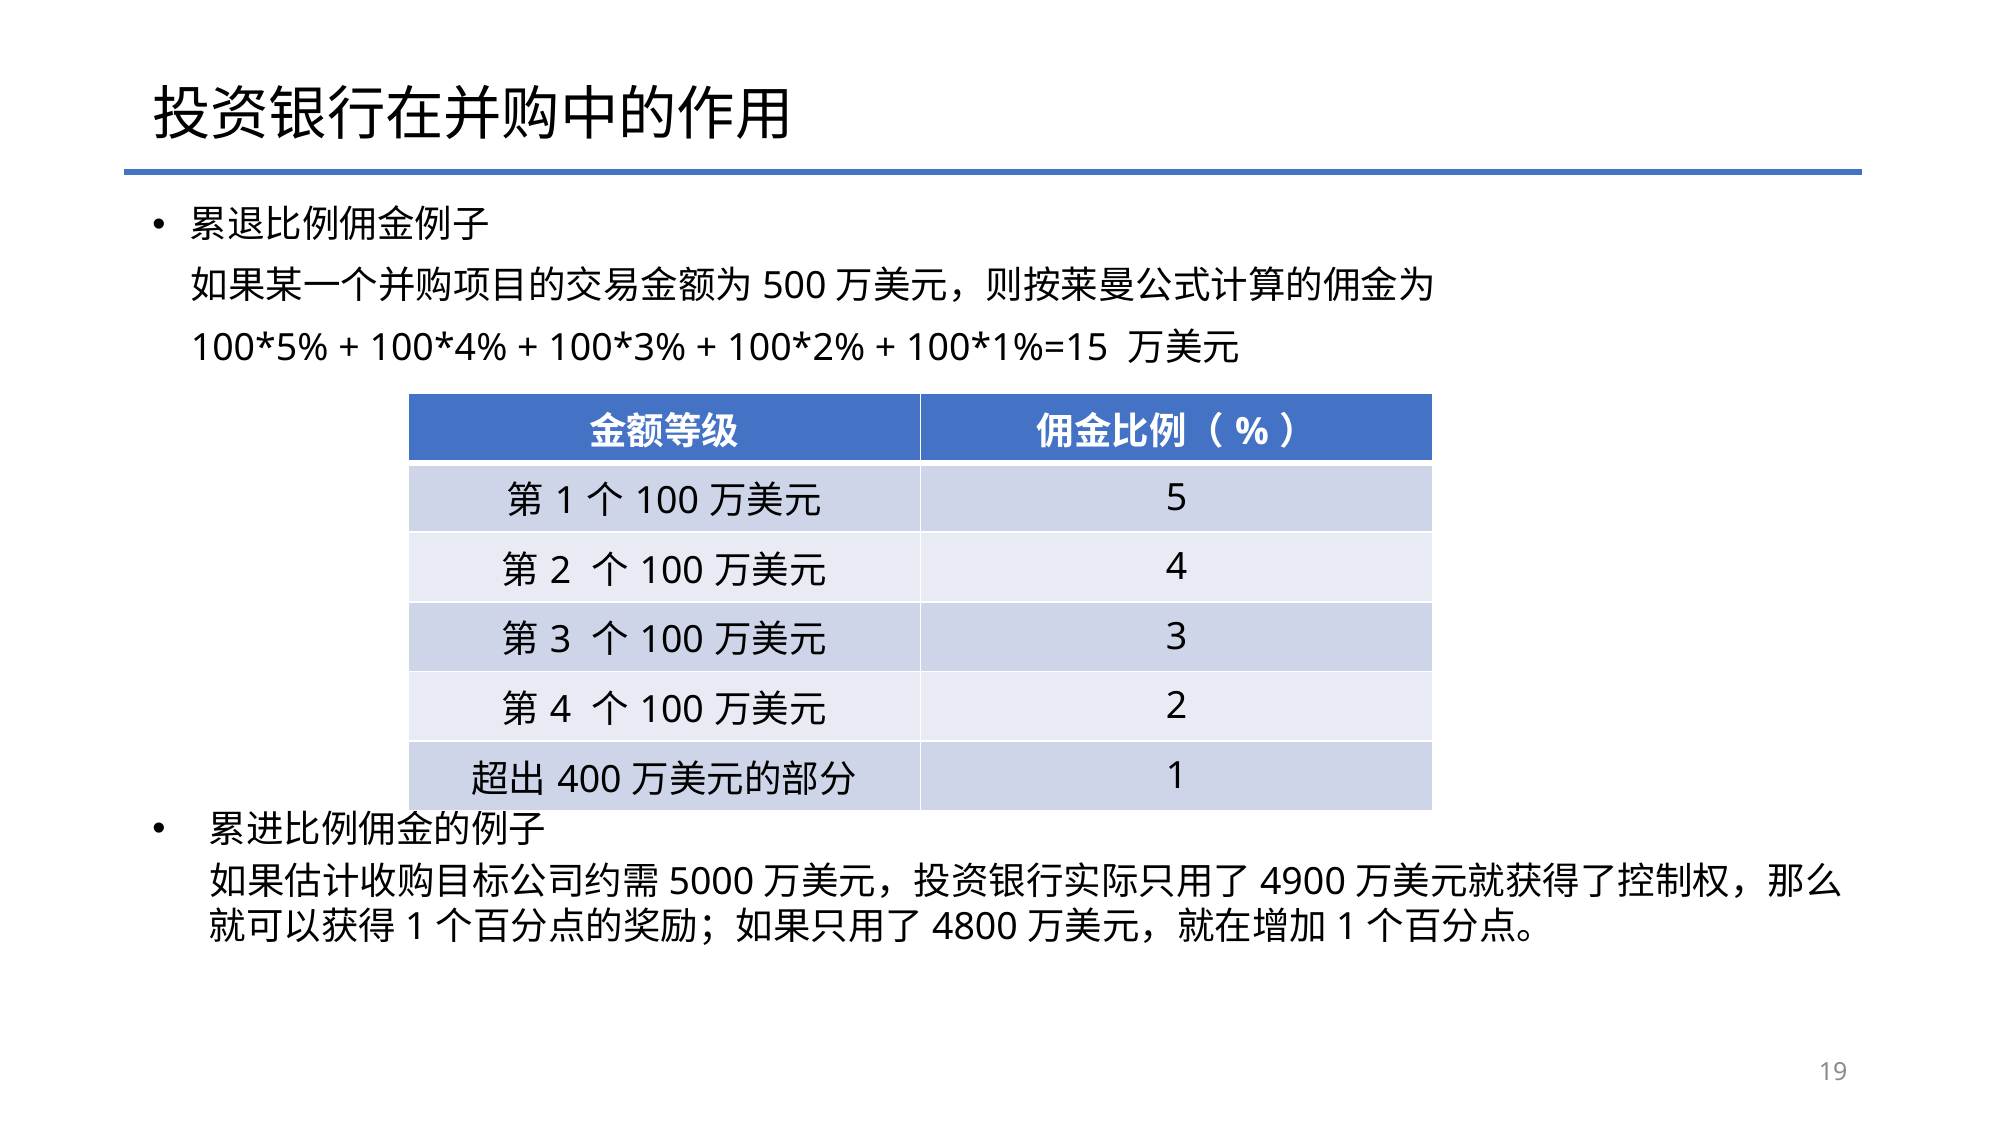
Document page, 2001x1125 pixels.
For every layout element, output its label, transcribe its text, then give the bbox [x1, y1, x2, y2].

title 投资银行在并购中的作用 [137, 59, 1863, 172]
slide_number 19 [1412, 1042, 1863, 1103]
table_cell 3 [921, 603, 1432, 671]
table_cell 1 [921, 742, 1432, 810]
table_header 佣金比例（%） [921, 394, 1432, 460]
table_cell 2 [921, 672, 1432, 740]
table_cell 超出400万美元的部分 [409, 742, 920, 810]
table_header 金额等级 [409, 394, 920, 460]
table_cell 第4 个100万美元 [409, 672, 920, 740]
list 累退比例佣金例子 如果某一个并购项目的交易金额为500万美元，则按莱曼公式计算的佣金为 100*5% + 100*4% + 100*3% + 100*2% + 100*1%=15 万美元 累进比例佣金的例子 如果估计收购目标公司约需5000万美元，投资银行实际只用了4900万美元就获得了控制权，那么就可以获得1个百分点的奖励；如果只用了4800万美元，就在增加1个百分点。 [137, 197, 1863, 1014]
table_cell 第1个100万美元 [409, 466, 920, 531]
table_cell 第2 个100万美元 [409, 533, 920, 601]
table_cell 5 [921, 466, 1432, 531]
table_cell 第3 个100万美元 [409, 603, 920, 671]
table_cell 4 [921, 533, 1432, 601]
